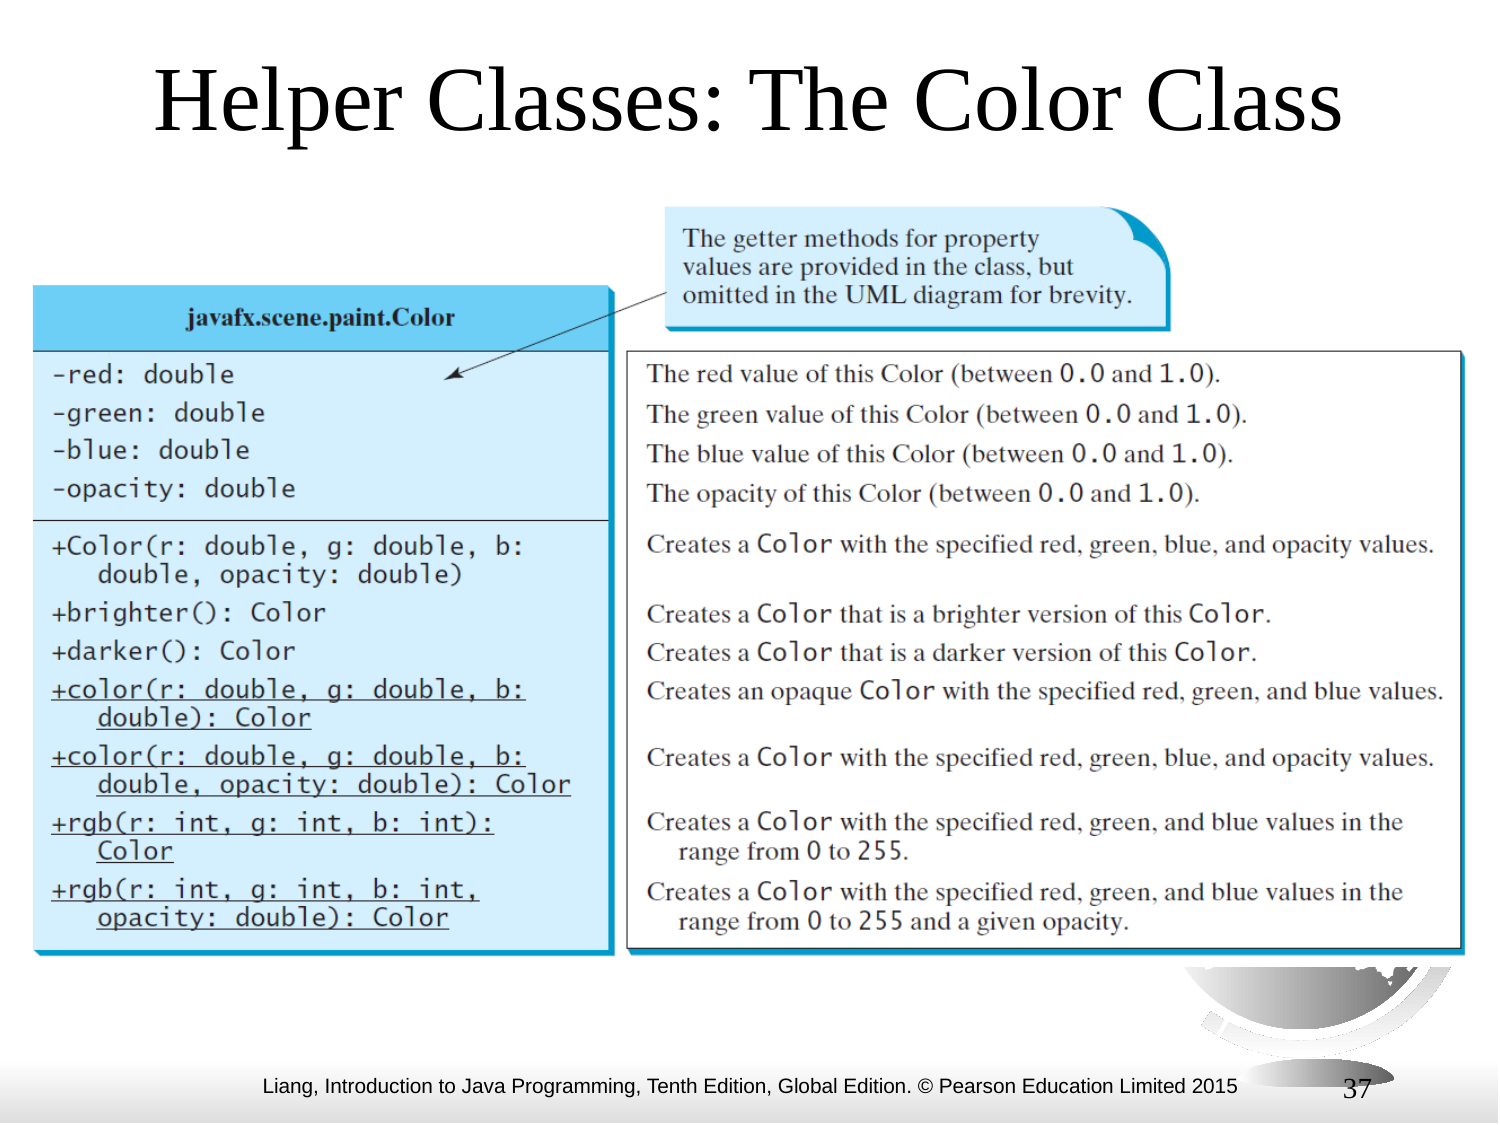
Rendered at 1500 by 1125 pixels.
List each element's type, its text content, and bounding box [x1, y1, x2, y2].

slide_number 37 [1074, 1049, 1388, 1125]
picture [24, 187, 1475, 967]
title Helper Classes: The Color Class [112, 24, 1388, 163]
